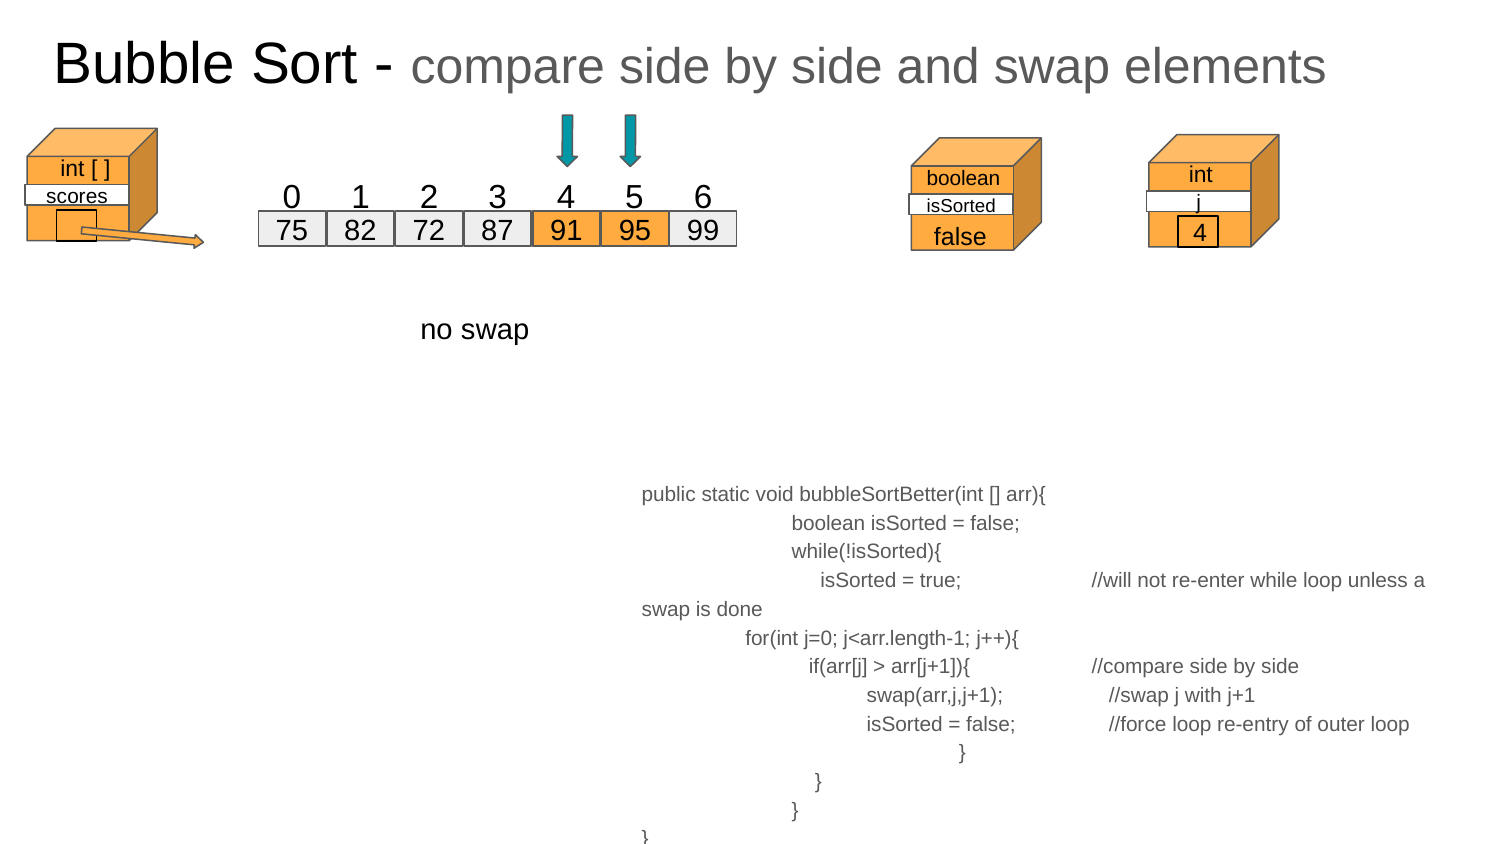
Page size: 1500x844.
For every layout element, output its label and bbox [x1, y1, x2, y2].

text_box [620, 115, 641, 167]
text_box [909, 137, 1042, 251]
text_box [557, 115, 578, 167]
title [38, 10, 1494, 105]
text_box [24, 128, 204, 249]
text_box [395, 177, 737, 246]
list [626, 461, 1449, 825]
text_box [258, 177, 394, 246]
text_box [1146, 134, 1279, 248]
text_box [323, 295, 627, 390]
